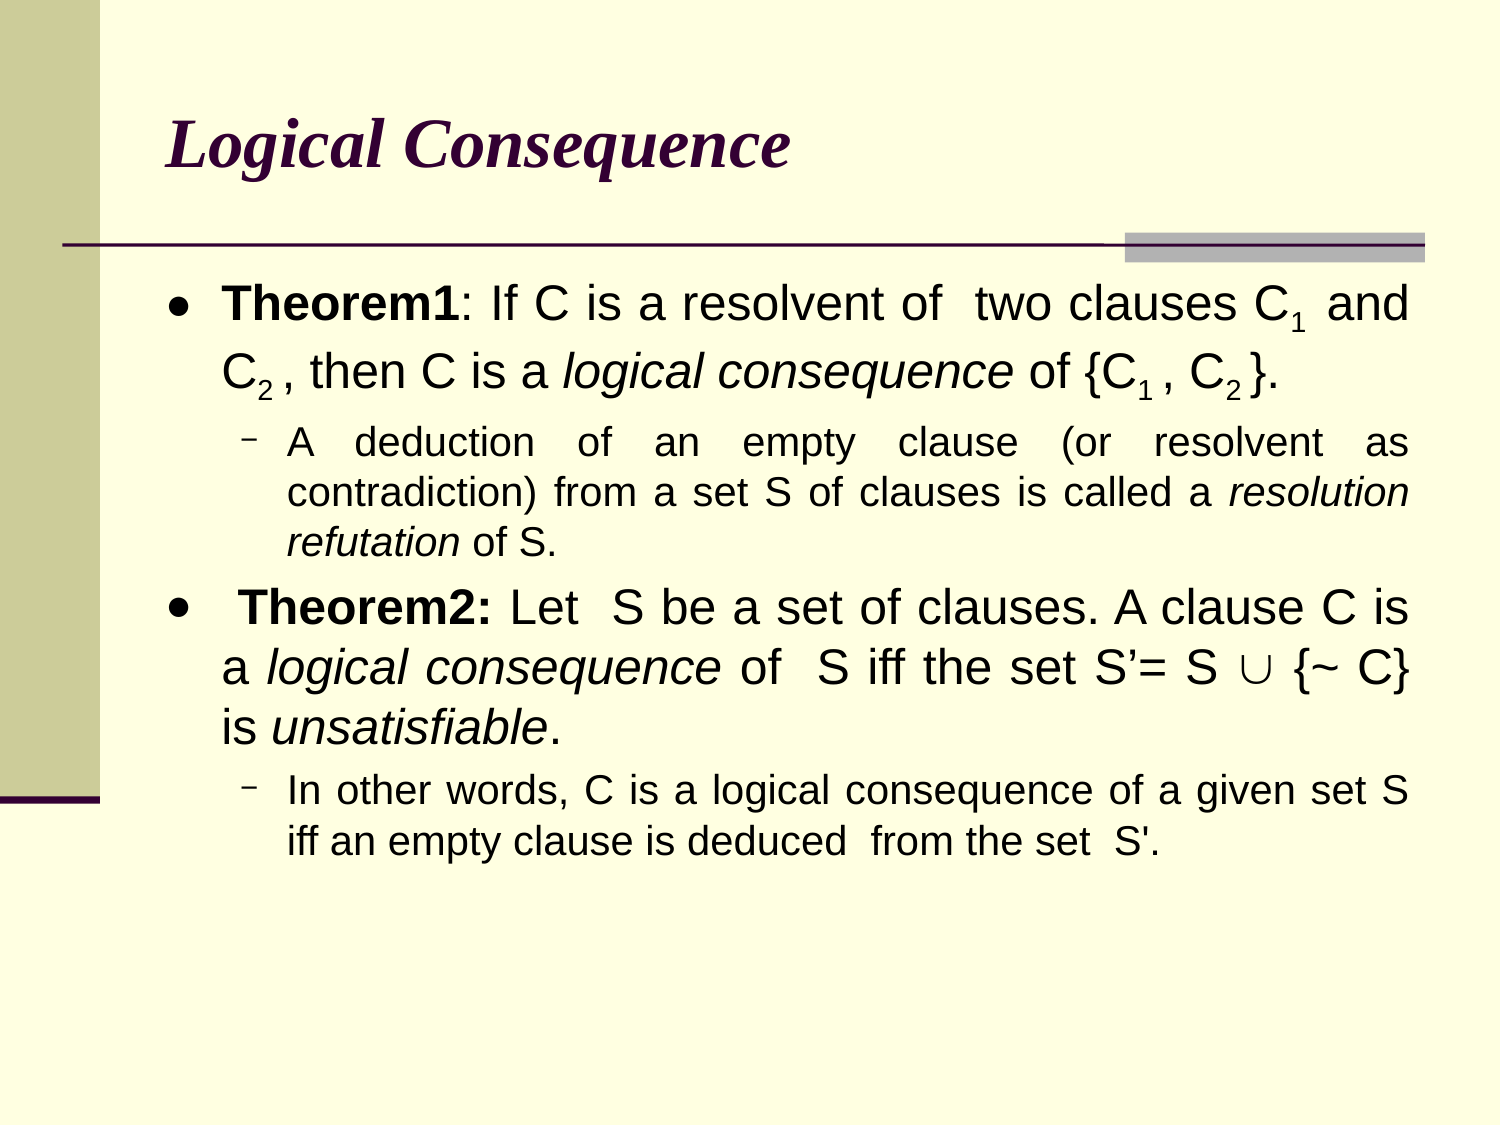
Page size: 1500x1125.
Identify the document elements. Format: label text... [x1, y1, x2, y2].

title Logical Consequence [150, 45, 1425, 234]
list Theorem1: If C is a resolvent of two clauses C1 and C2 , then C is a logical consequence of {C1 , C2 }. A deduction of an empty clause (or resolvent as contradiction) from a set S of clauses is called a resolution refutation of S. Theorem2: Let S be a set of clauses. A clause C is a logical consequence of S iff the set S’= S  {~ C} is unsatisfiable. In other words, C is a logical consequence of a given set S iff an empty clause is deduced from the set S'. [150, 262, 1425, 1006]
